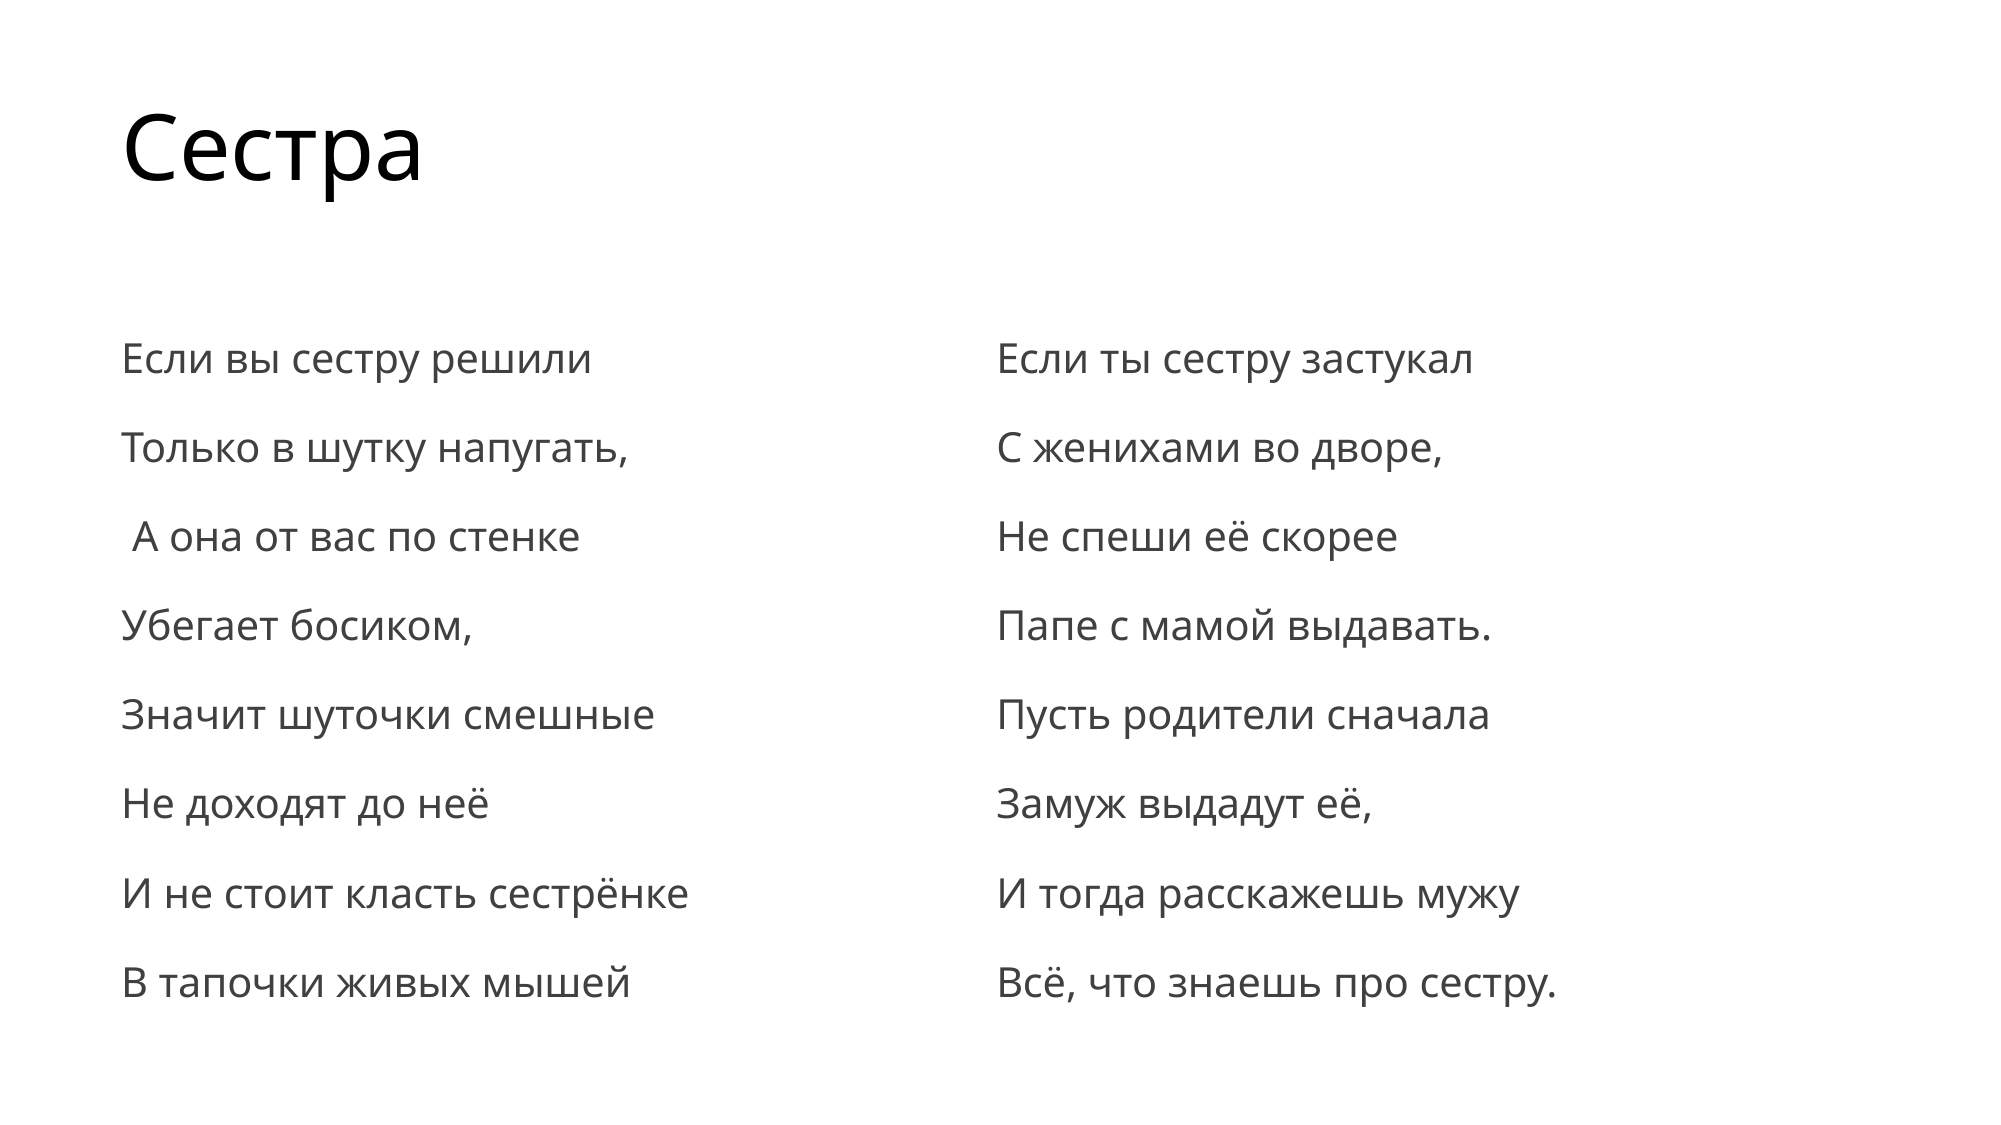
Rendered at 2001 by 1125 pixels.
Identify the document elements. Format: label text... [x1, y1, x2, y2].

list Если ты сестру застукал С женихами во дворе, Не спеши её скорее Папе с мамой выдавать. Пусть родители сначала Замуж выдадут её, И тогда расскажешь мужу Всё, что знаешь про сестру. [981, 299, 1832, 1014]
list Если вы сестру решили Только в шутку напугать, А она от вас по стенке Убегает босиком, Значит шуточки смешные Не доходят до неё И не стоит класть сестрёнке В тапочки живых мышей [106, 299, 957, 1014]
title Сестра [106, 42, 1832, 260]
